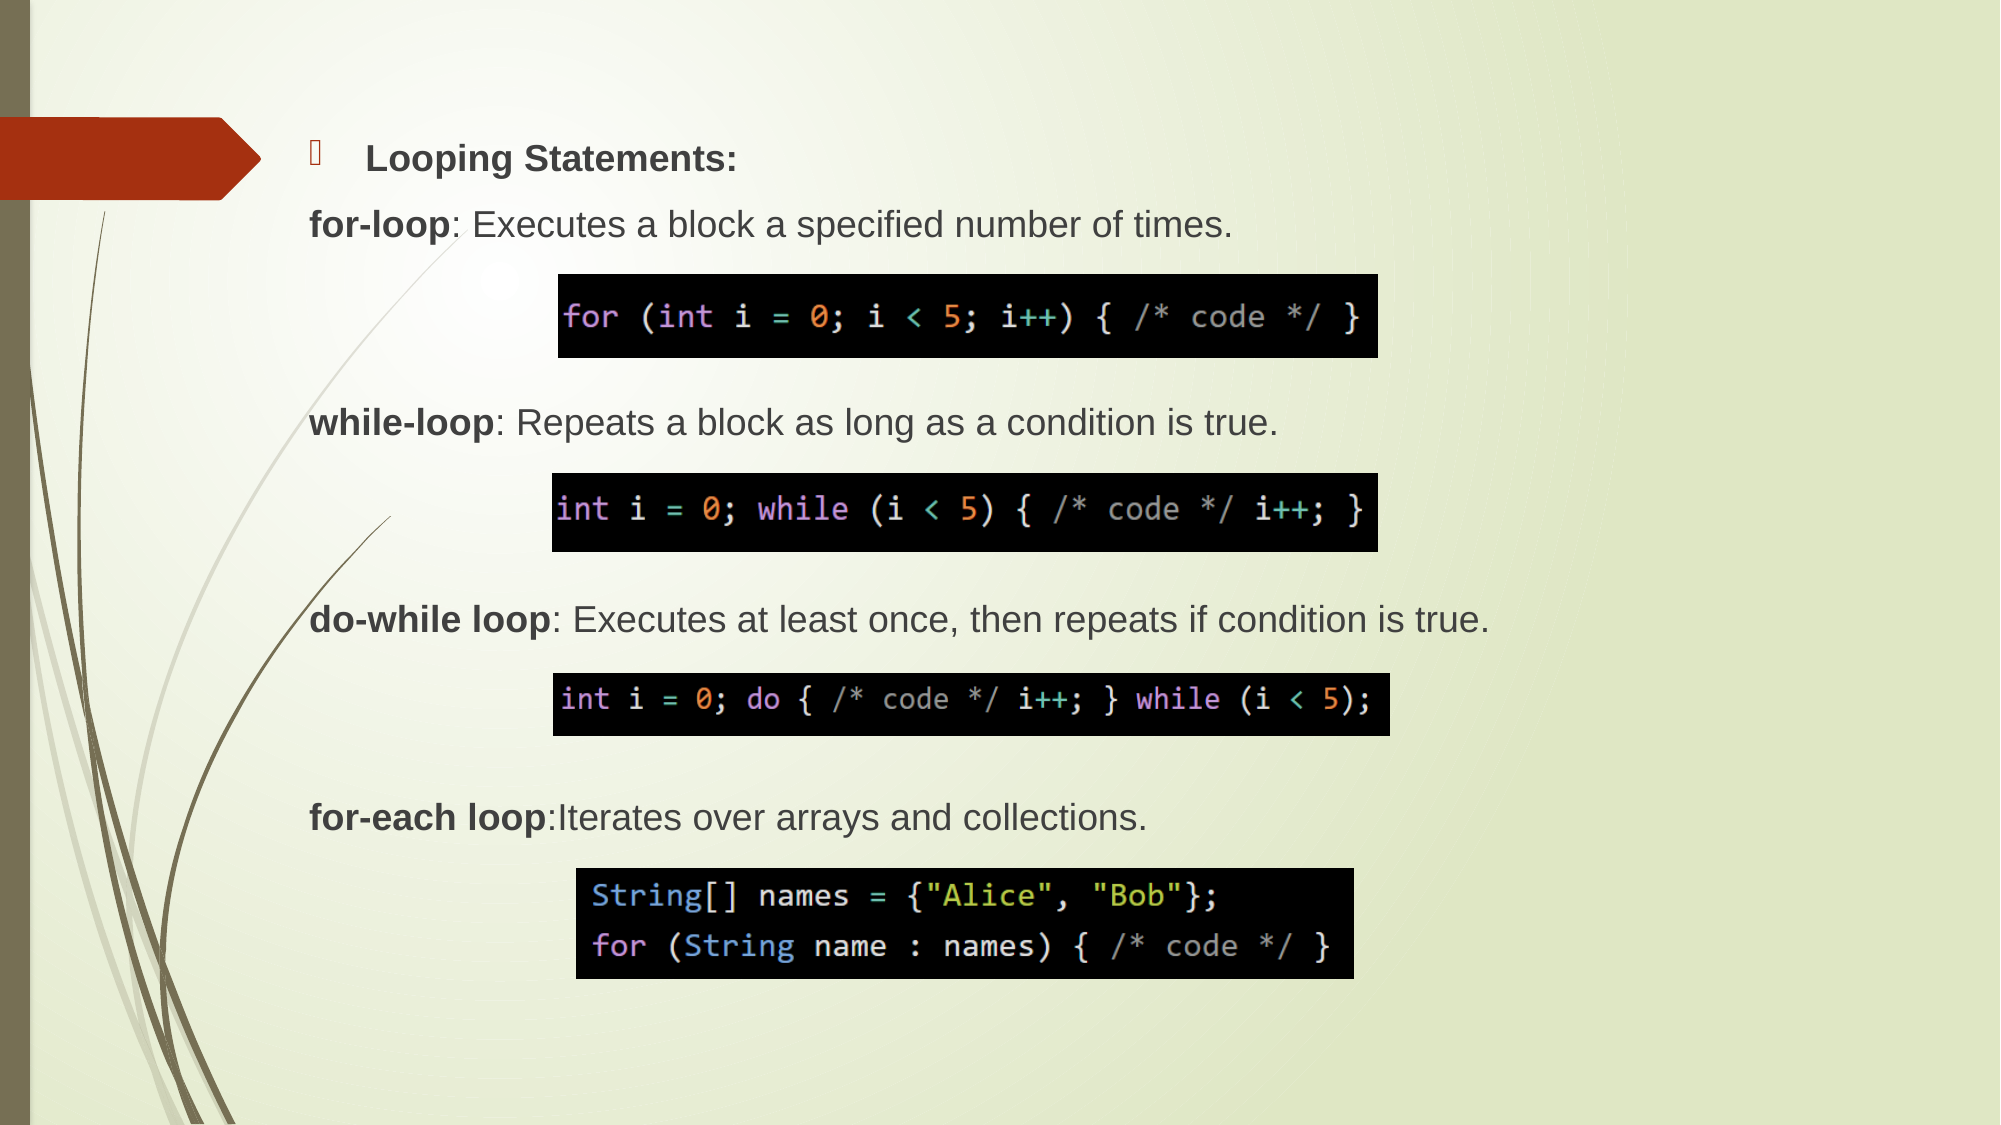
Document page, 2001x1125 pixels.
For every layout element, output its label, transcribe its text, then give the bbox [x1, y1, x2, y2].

picture [557, 274, 1378, 358]
picture [553, 673, 1390, 736]
list Looping Statements: for-loop: Executes a block a specified number of times. while-loop: Repeats a block as long as a condition is true. do-while loop: Executes at least once, then repeats if condition is true. for-each loop:Iterates over arrays and collections. [294, 126, 1757, 1034]
picture [552, 473, 1378, 553]
picture [575, 867, 1354, 979]
